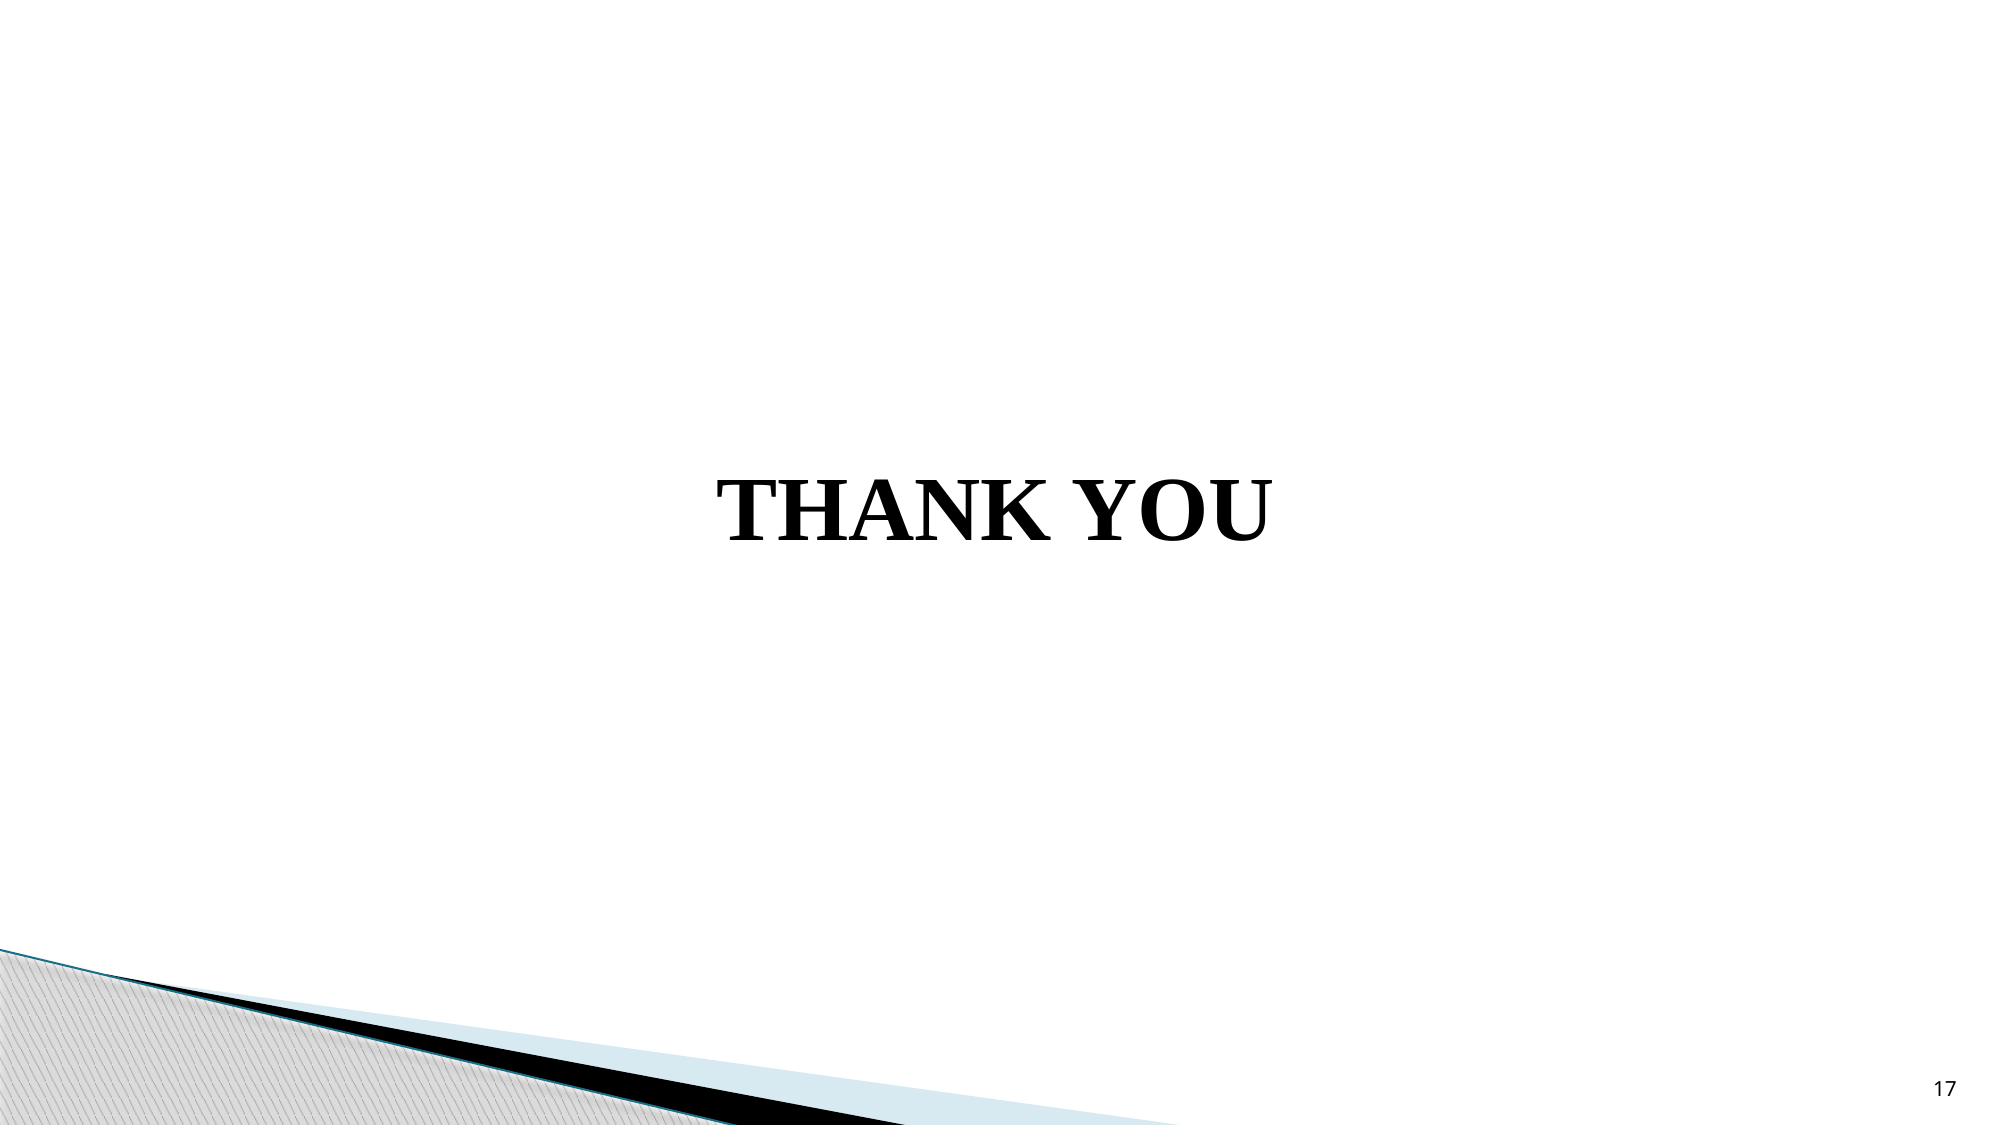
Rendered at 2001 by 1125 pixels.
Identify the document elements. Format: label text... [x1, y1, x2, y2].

text_box THANK YOU [567, 441, 1332, 567]
slide_number 17 [1891, 1051, 1972, 1112]
